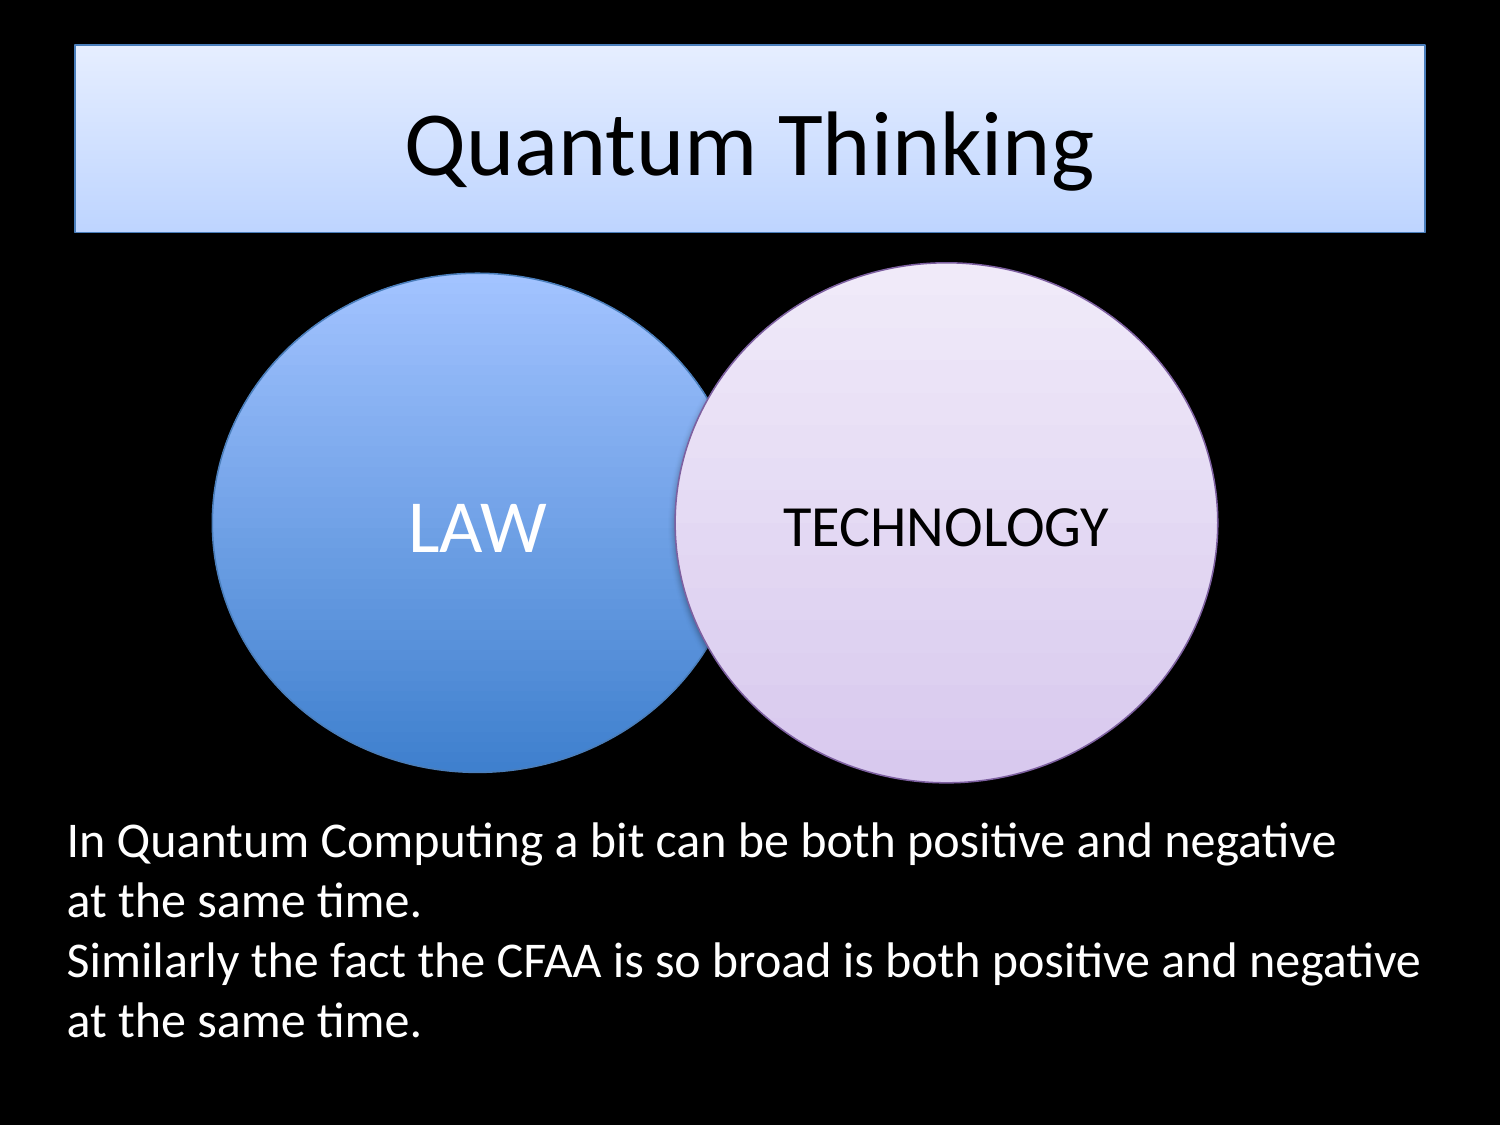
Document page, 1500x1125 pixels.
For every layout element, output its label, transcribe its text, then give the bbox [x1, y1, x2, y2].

title Quantum Thinking [74, 44, 1426, 234]
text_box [674, 262, 1218, 784]
text_box In Quantum Computing a bit can be both positive and negative at the same time. Similarly the fact the CFAA is so broad is both positive and negative at the same time. [59, 800, 1441, 1056]
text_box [212, 272, 669, 773]
